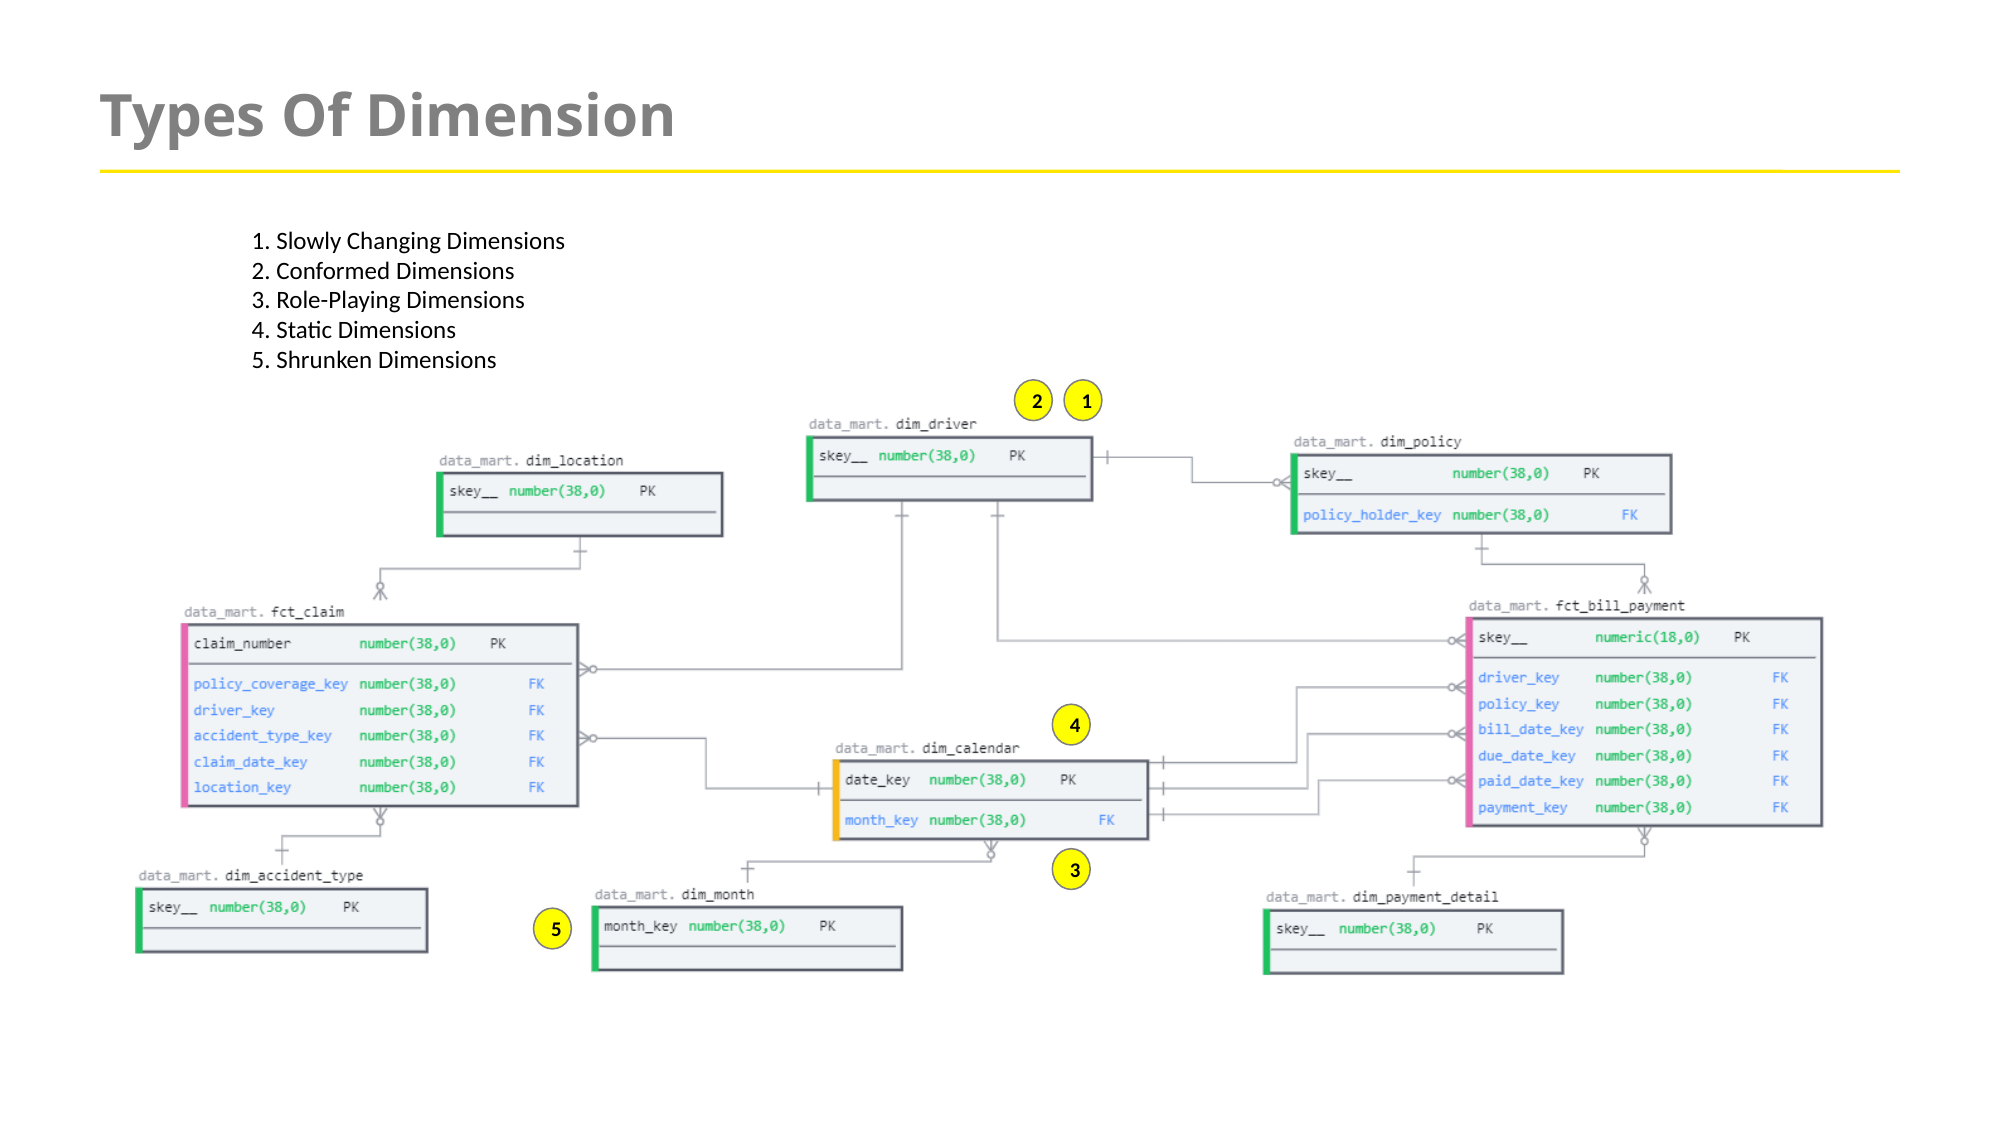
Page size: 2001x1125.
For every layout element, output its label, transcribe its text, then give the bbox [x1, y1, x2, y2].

text_box 2 [1012, 377, 1055, 397]
text_box 1. Slowly Changing Dimensions 2. Conformed Dimensions 3. Role-Playing Dimensions 4. Static Dimensions 5. Shrunken Dimensions [236, 216, 831, 382]
picture [71, 400, 1873, 994]
text_box 1 [1062, 377, 1104, 397]
title Types Of Dimension [99, 88, 1900, 173]
